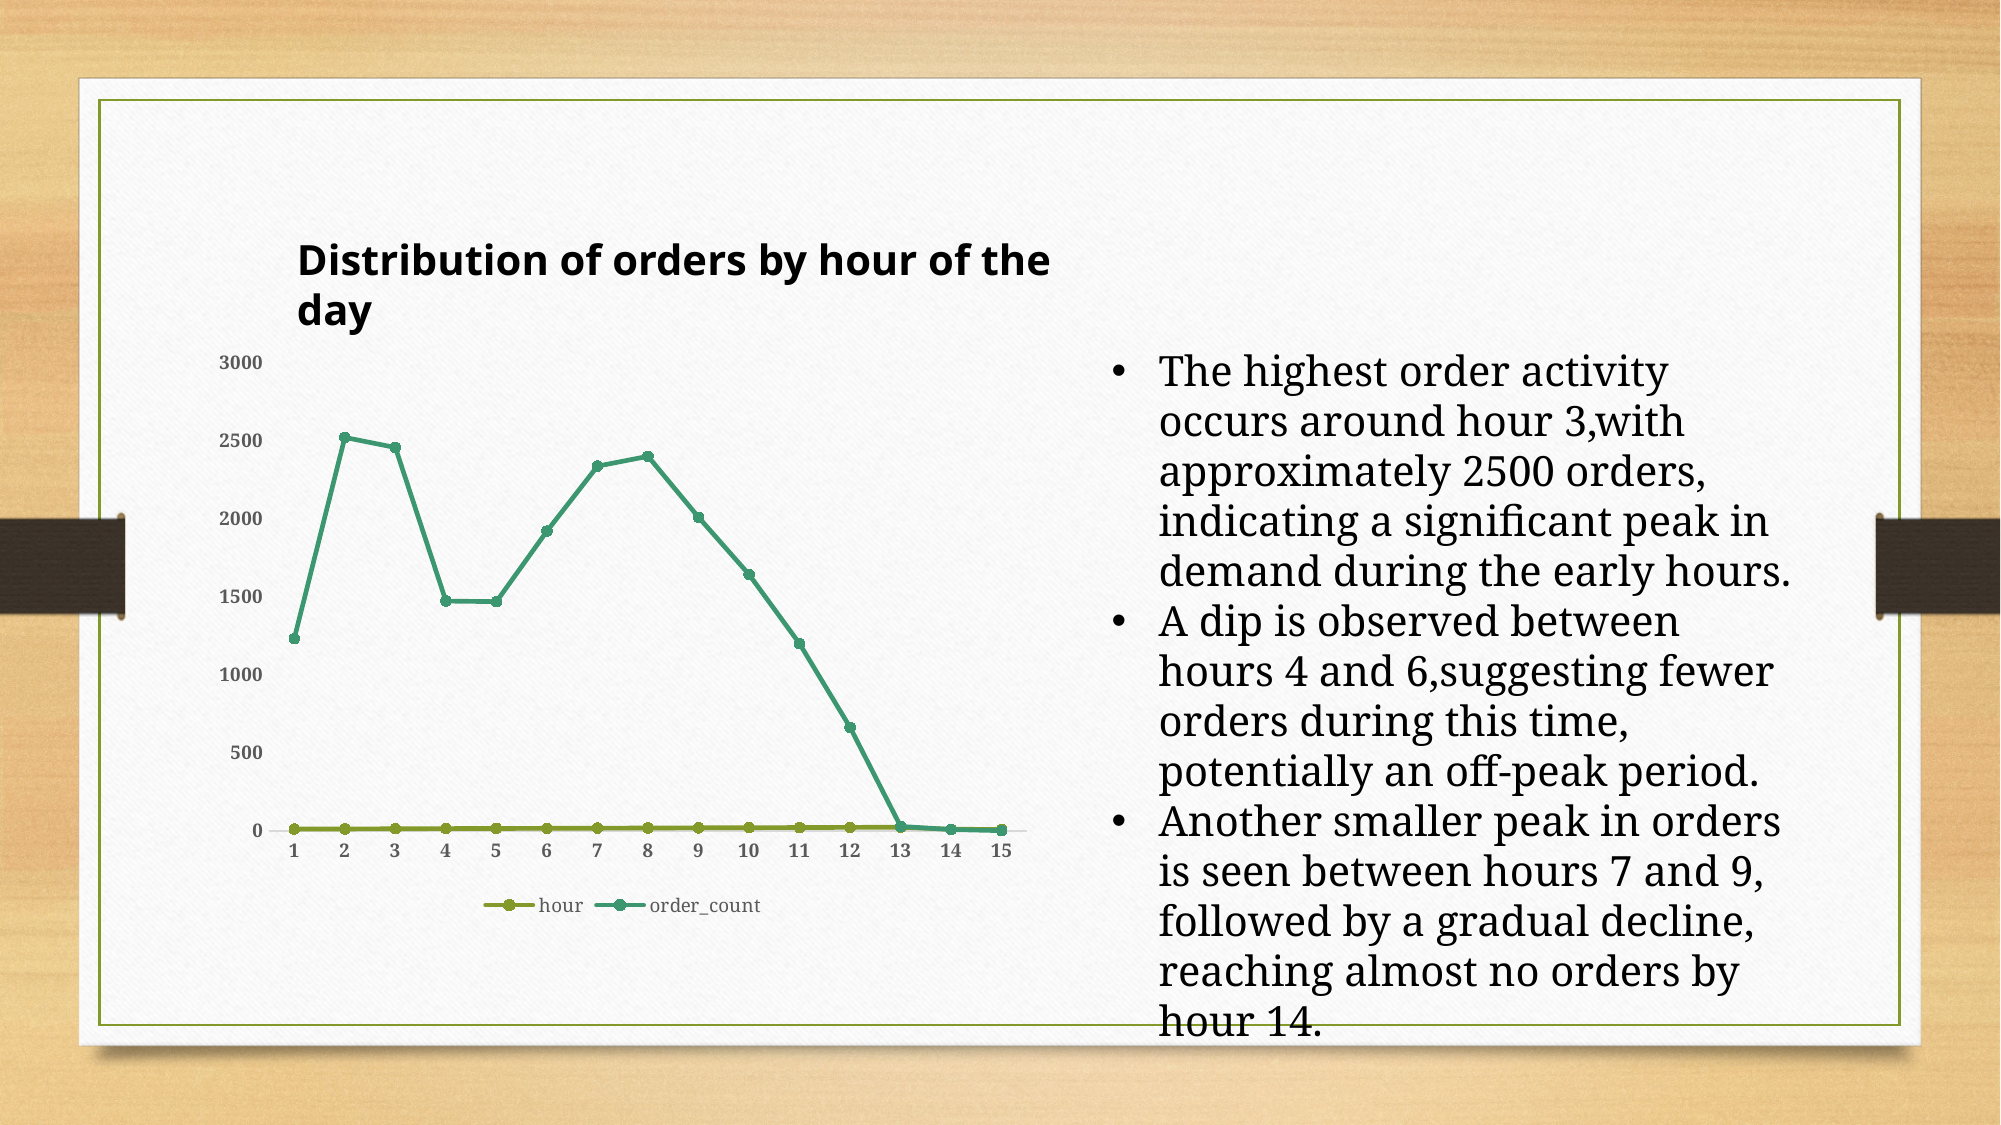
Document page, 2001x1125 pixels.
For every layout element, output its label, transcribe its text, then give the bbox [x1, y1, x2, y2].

chart [202, 337, 1045, 925]
text_box Distribution of orders by hour of the day [282, 226, 1071, 387]
picture [0, 0, 2001, 1125]
text_box The highest order activity occurs around hour 3,with approximately 2500 orders, indicating a significant peak in demand during the early hours. A dip is observed between hours 4 and 6,suggesting fewer orders during this time, potentially an off-peak period. Another smaller peak in orders is seen between hours 7 and 9, followed by a gradual decline, reaching almost no orders by hour 14. [1096, 337, 1819, 1053]
